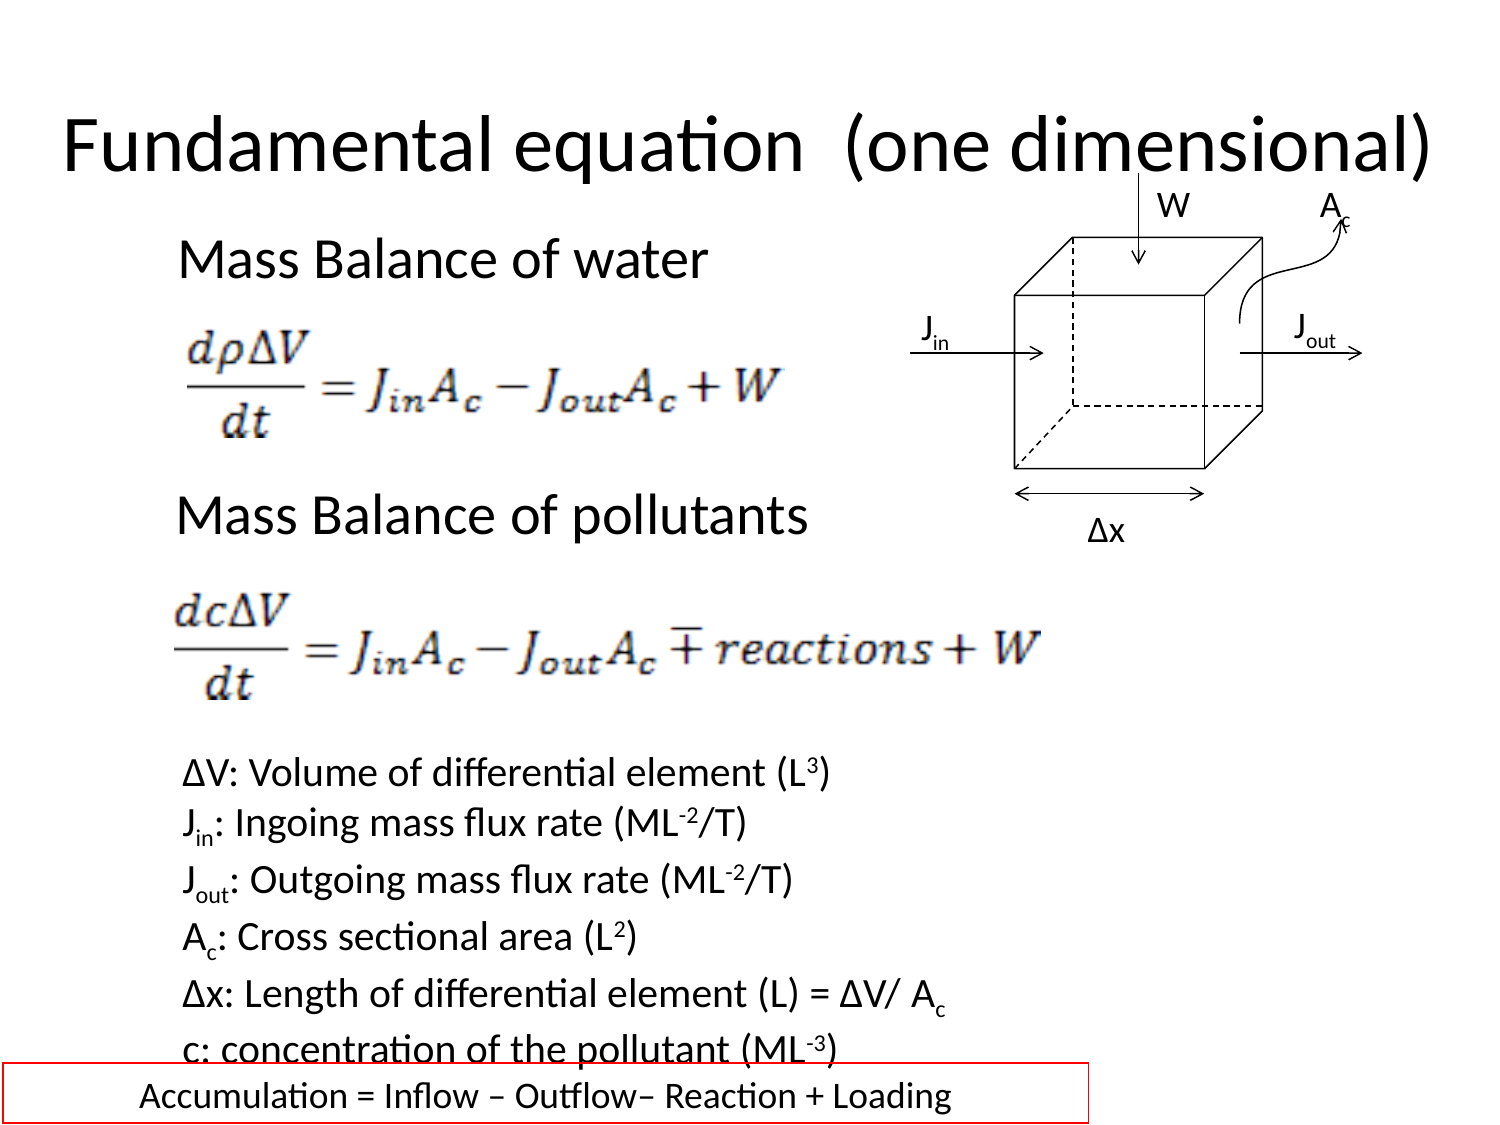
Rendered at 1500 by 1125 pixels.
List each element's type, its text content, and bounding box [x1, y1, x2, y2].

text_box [905, 172, 1430, 554]
title Fundamental equation (one dimensional) [0, 45, 1500, 233]
text_box Mass Balance of water [162, 212, 778, 298]
text_box Accumulation = Inflow – Outflow– Reaction + Loading [3, 1063, 1089, 1123]
text_box Mass Balance of pollutants [160, 468, 850, 554]
text_box ∆V: Volume of differential element (L3) Jin: Ingoing mass flux rate (ML-2/T) Jout: Outgoing mass flux rate (ML-2/T) Ac: Cross sectional area (L2) ∆x: Length of differential element (L) = ∆V/ Ac c: concentration of the pollutant (ML-3) [167, 737, 1333, 1080]
picture [187, 324, 785, 438]
picture [174, 587, 1042, 701]
